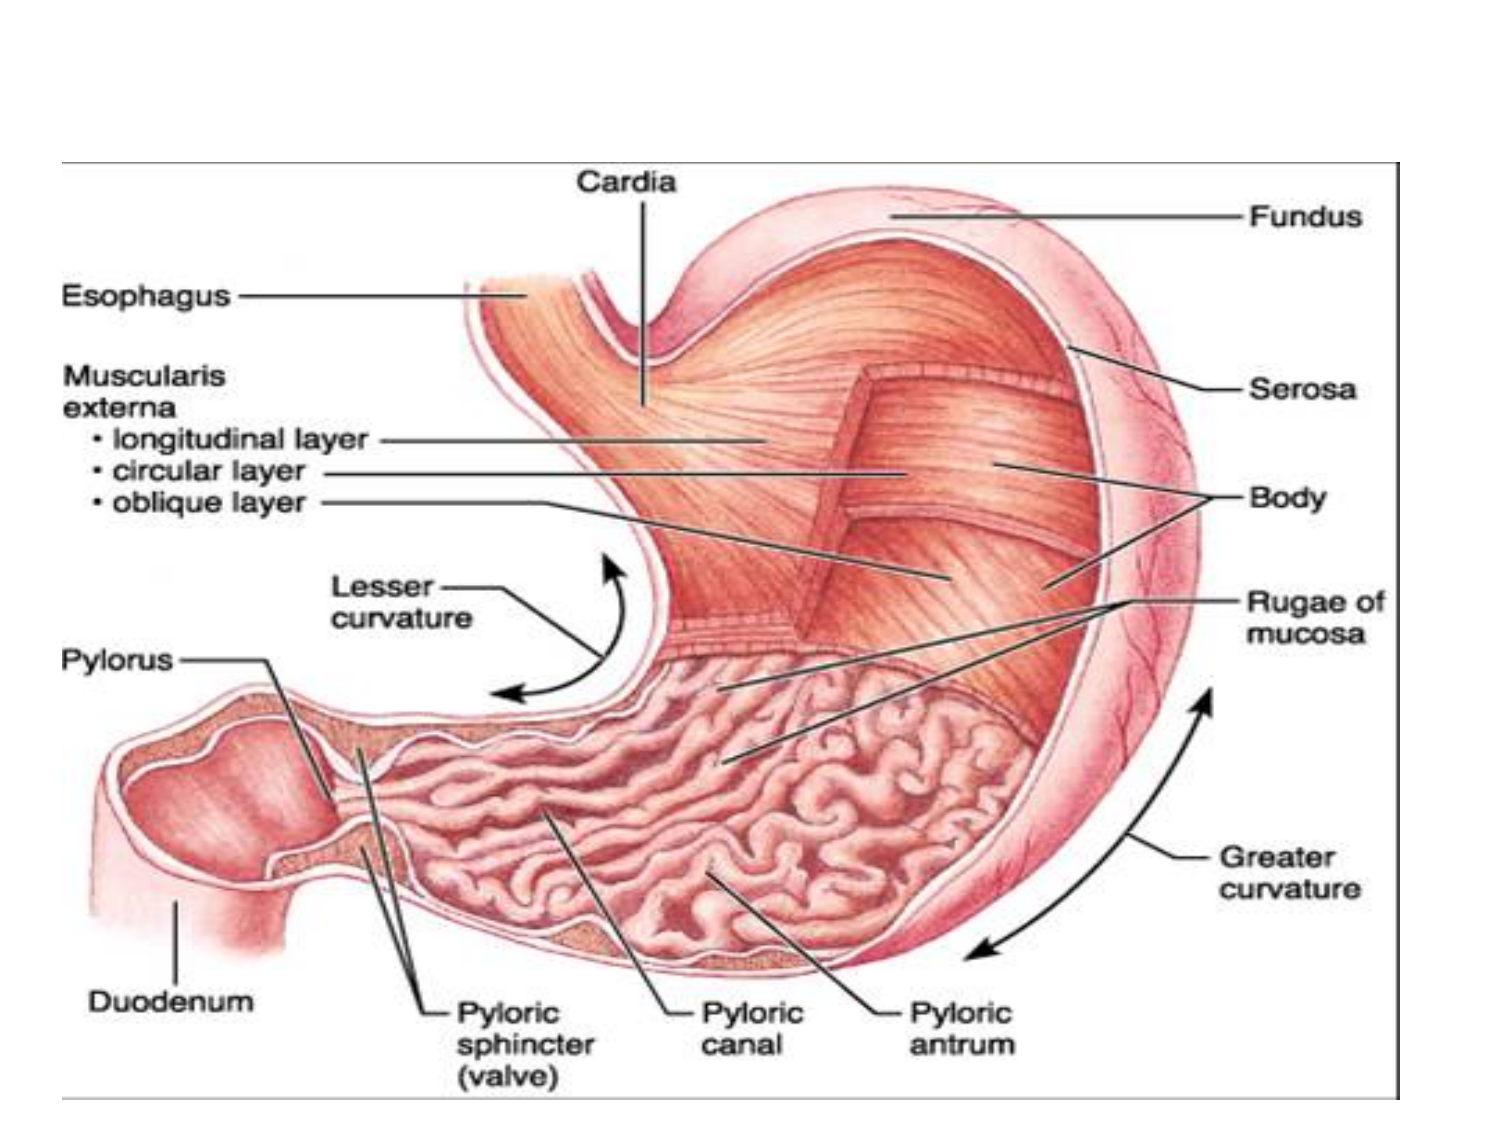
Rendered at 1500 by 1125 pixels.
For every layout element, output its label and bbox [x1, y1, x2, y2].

list [62, 162, 1401, 1101]
